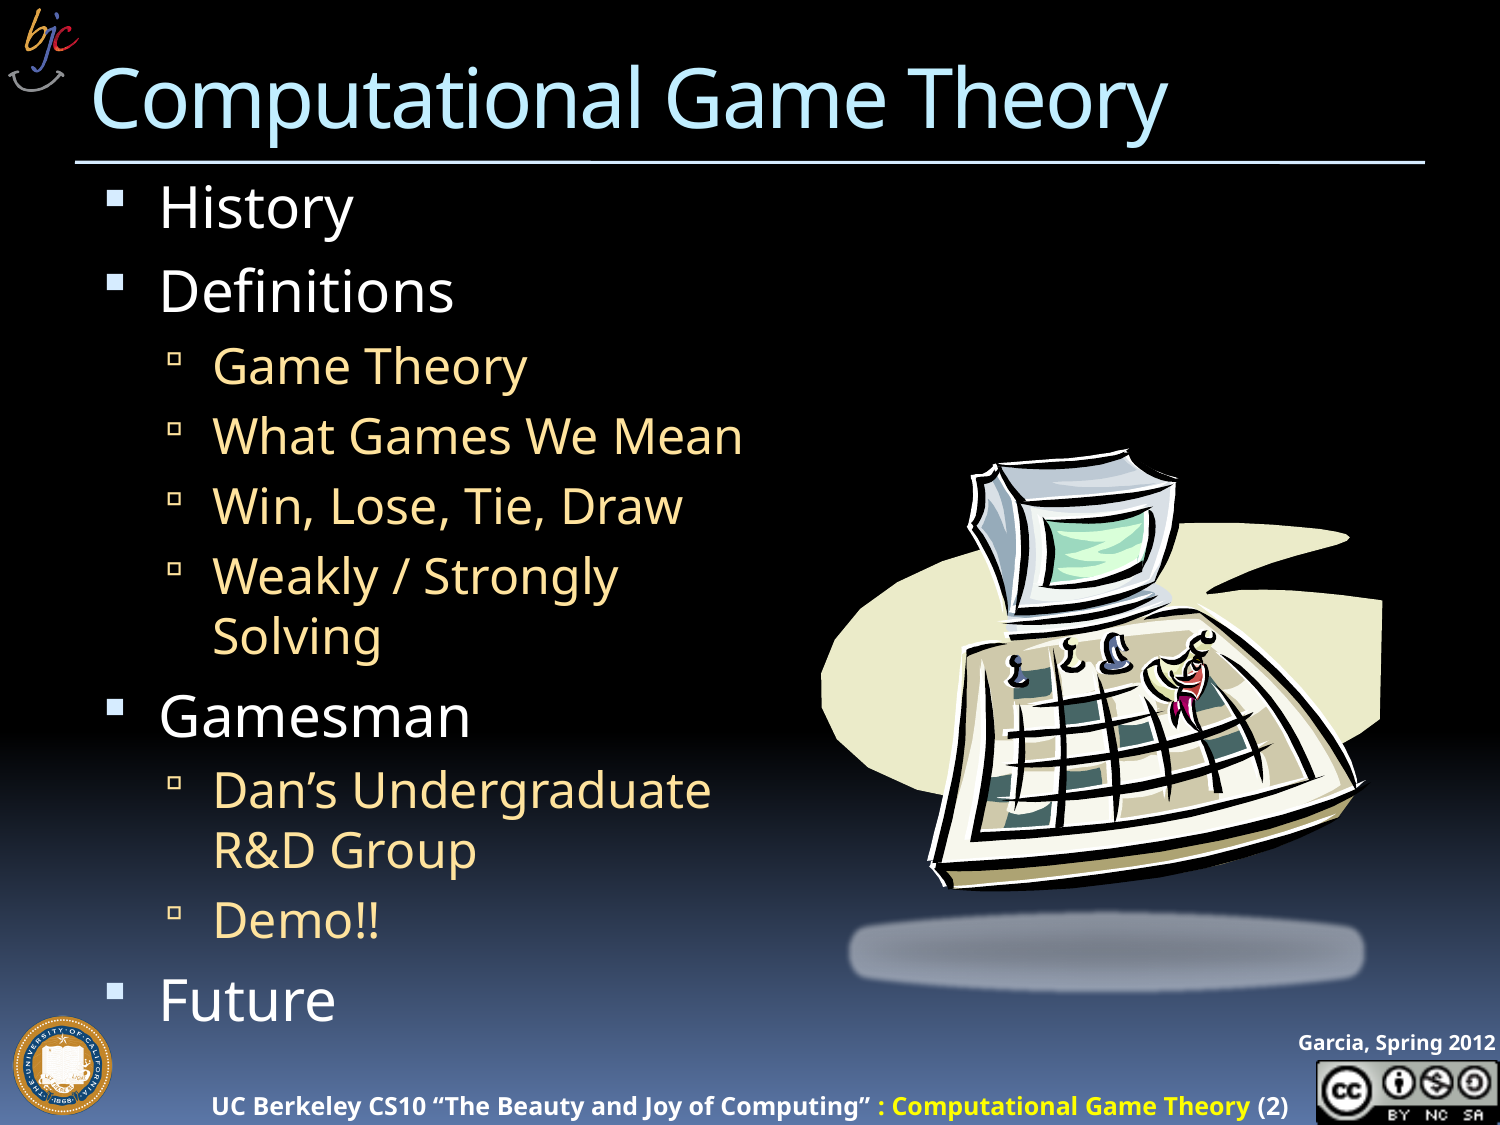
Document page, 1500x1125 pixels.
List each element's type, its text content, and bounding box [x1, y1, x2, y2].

list History Definitions Game Theory What Games We Mean Win, Lose, Tie, Draw Weakly / Strongly Solving Gamesman Dan’s Undergraduate R&D Group Demo!! Future [75, 163, 776, 1034]
picture [12, 1015, 113, 1116]
picture [1316, 1060, 1500, 1125]
title Computational Game Theory [75, 37, 1425, 163]
picture [812, 439, 1392, 901]
picture [8, 8, 79, 92]
